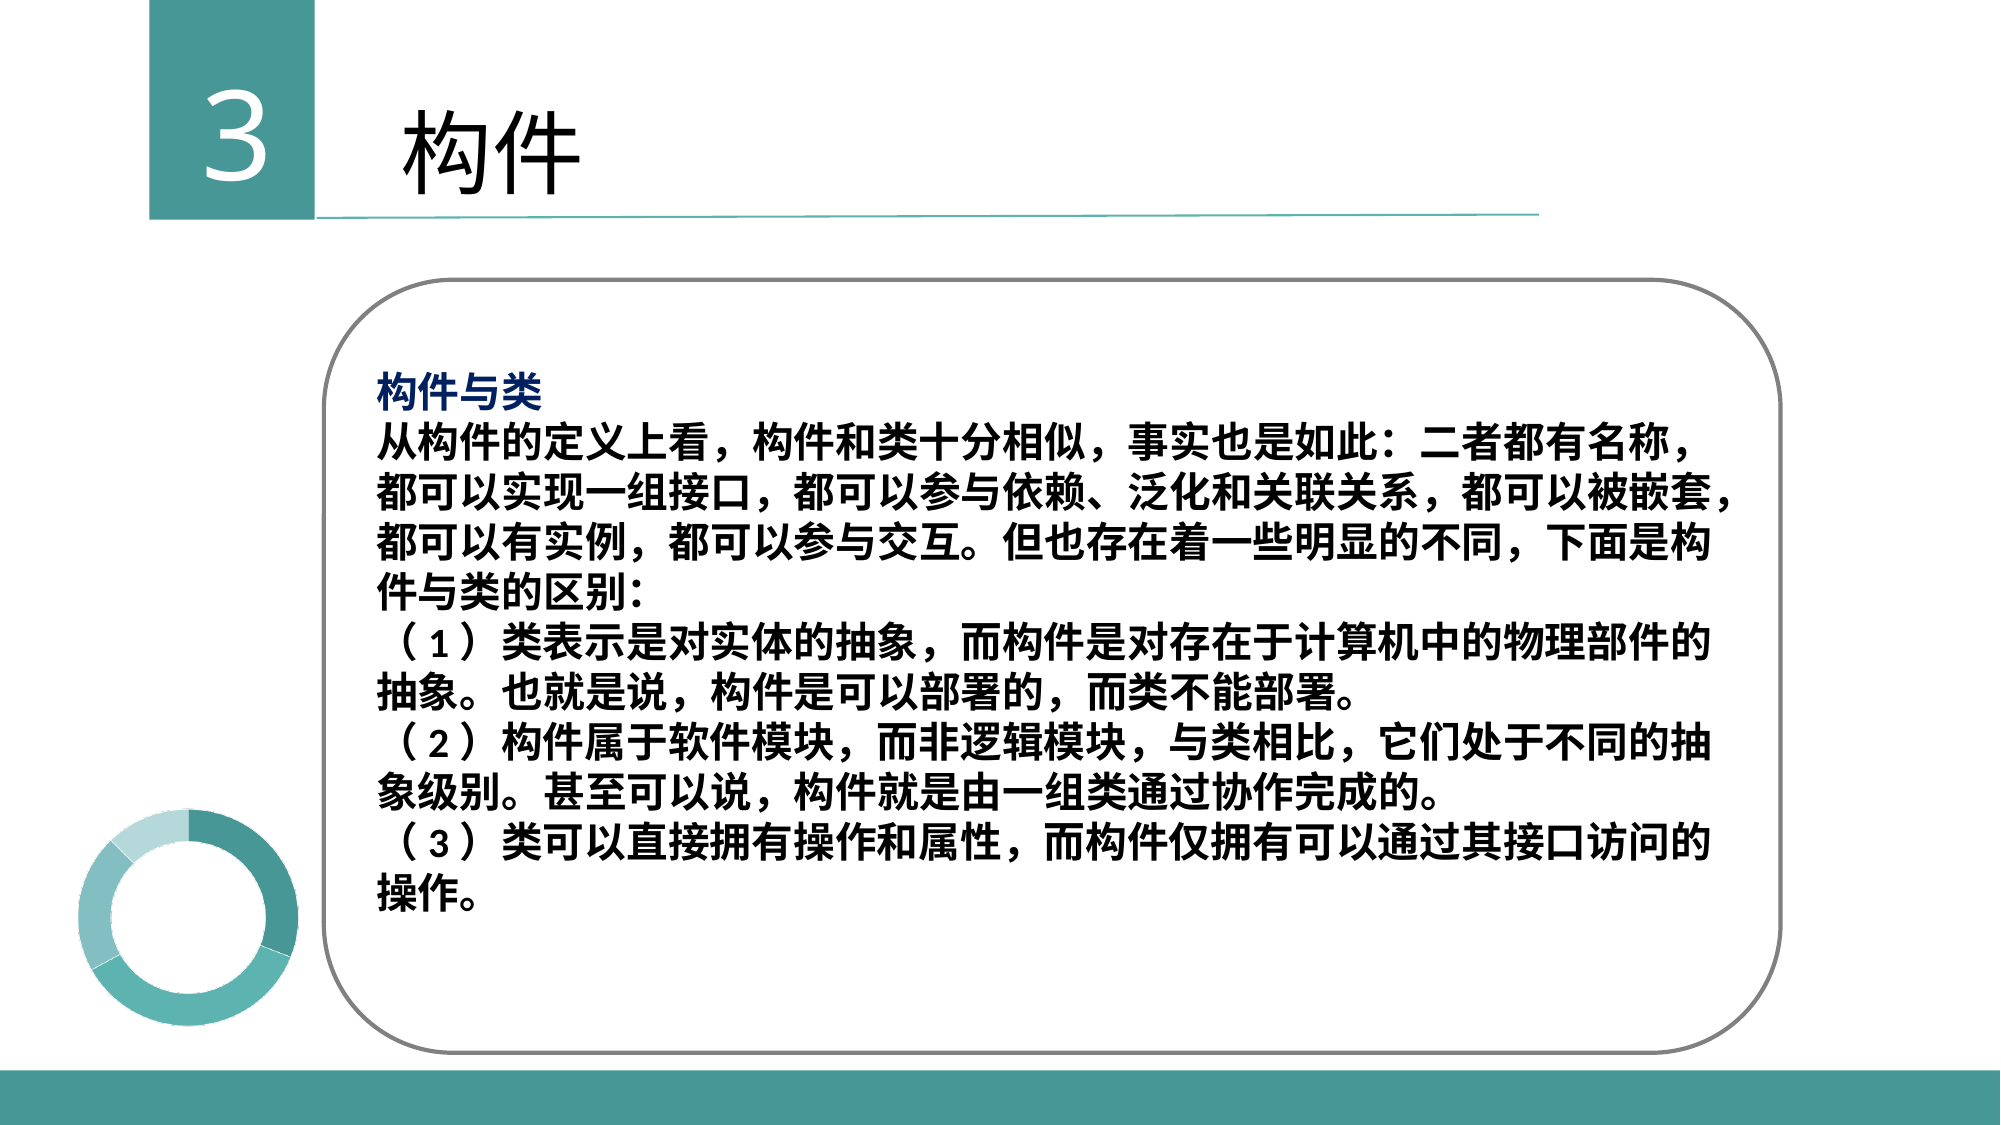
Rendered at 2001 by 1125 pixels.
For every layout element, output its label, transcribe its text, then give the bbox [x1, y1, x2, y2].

text_box 构件与类 从构件的定义上看，构件和类十分相似，事实也是如此：二者都有名称，都可以实现一组接口，都可以参与依赖、泛化和关联关系，都可以被嵌套，都可以有实例，都可以参与交互。但也存在着一些明显的不同，下面是构件与类的区别： （1）类表示是对实体的抽象，而构件是对存在于计算机中的物理部件的抽象。也就是说，构件是可以部署的，而类不能部署。 （2）构件属于软件模块，而非逻辑模块，与类相比，它们处于不同的抽象级别。甚至可以说，构件就是由一组类通过协作完成的。 （3）类可以直接拥有操作和属性，而构件仅拥有可以通过其接口访问的操作。 [321, 277, 1783, 1055]
text_box 构件 [385, 88, 1426, 214]
text_box [149, 0, 315, 220]
text_box [0, 1070, 2000, 1125]
text_box 3 [154, 48, 320, 213]
picture [0, 798, 383, 1036]
